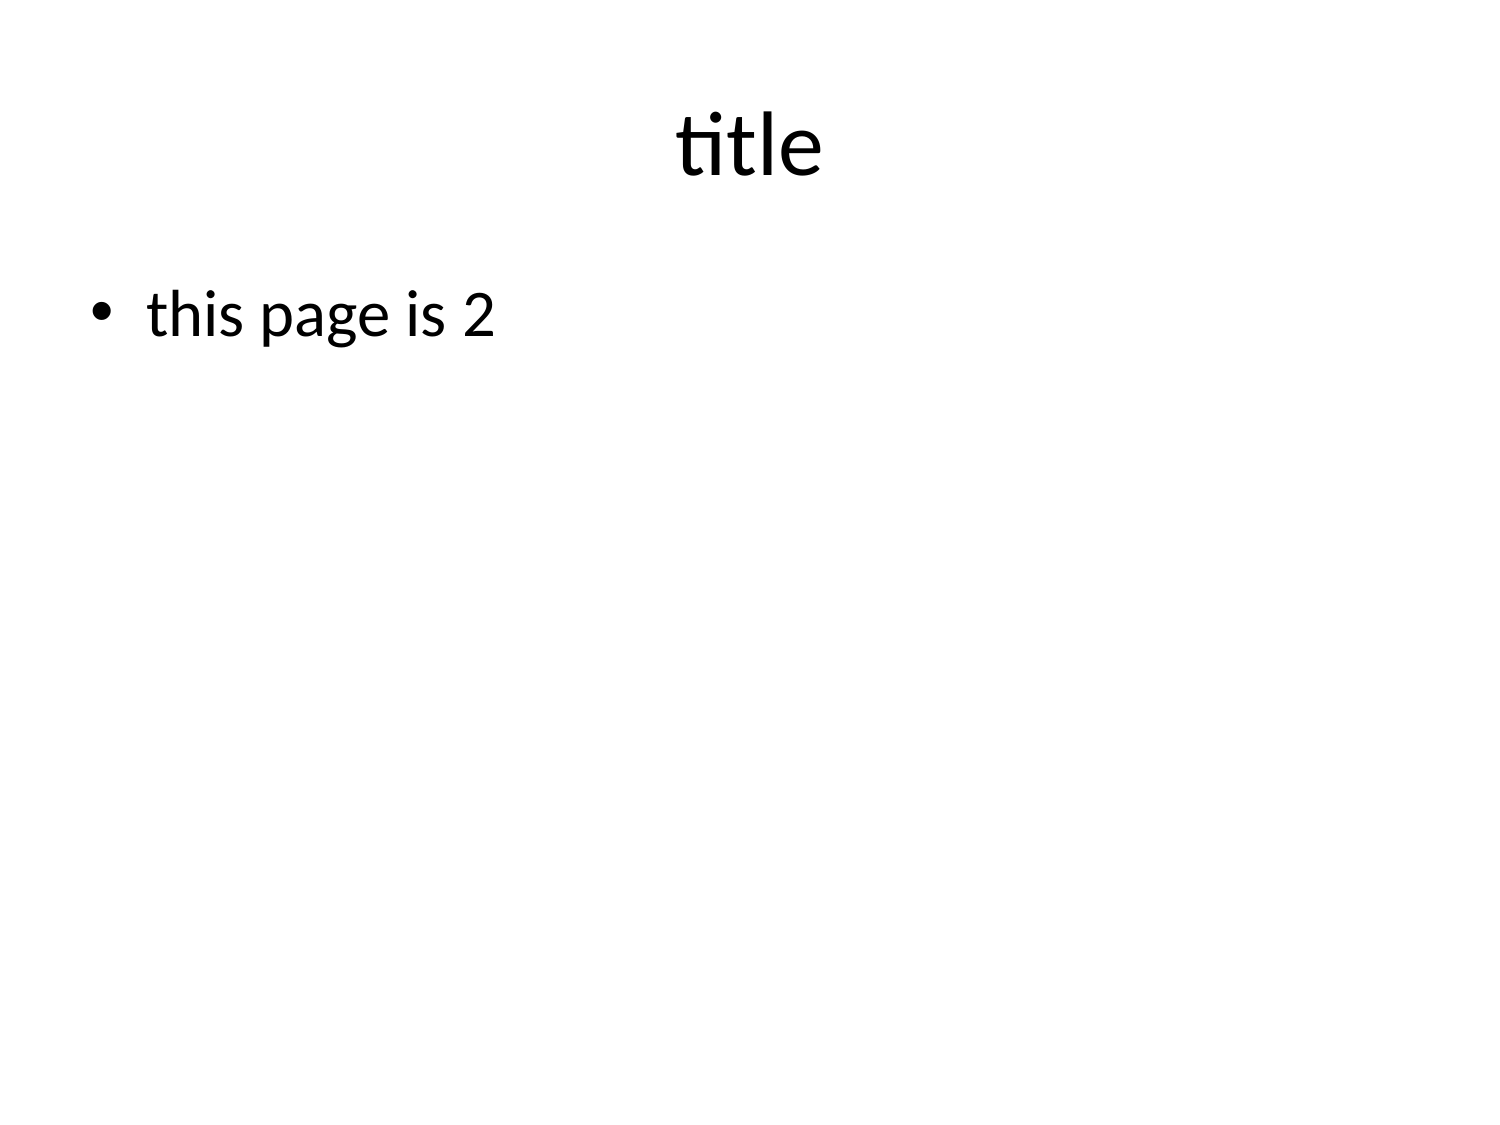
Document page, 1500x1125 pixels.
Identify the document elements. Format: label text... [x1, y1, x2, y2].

list this page is 2 [75, 262, 1425, 1005]
title title [75, 45, 1425, 233]
